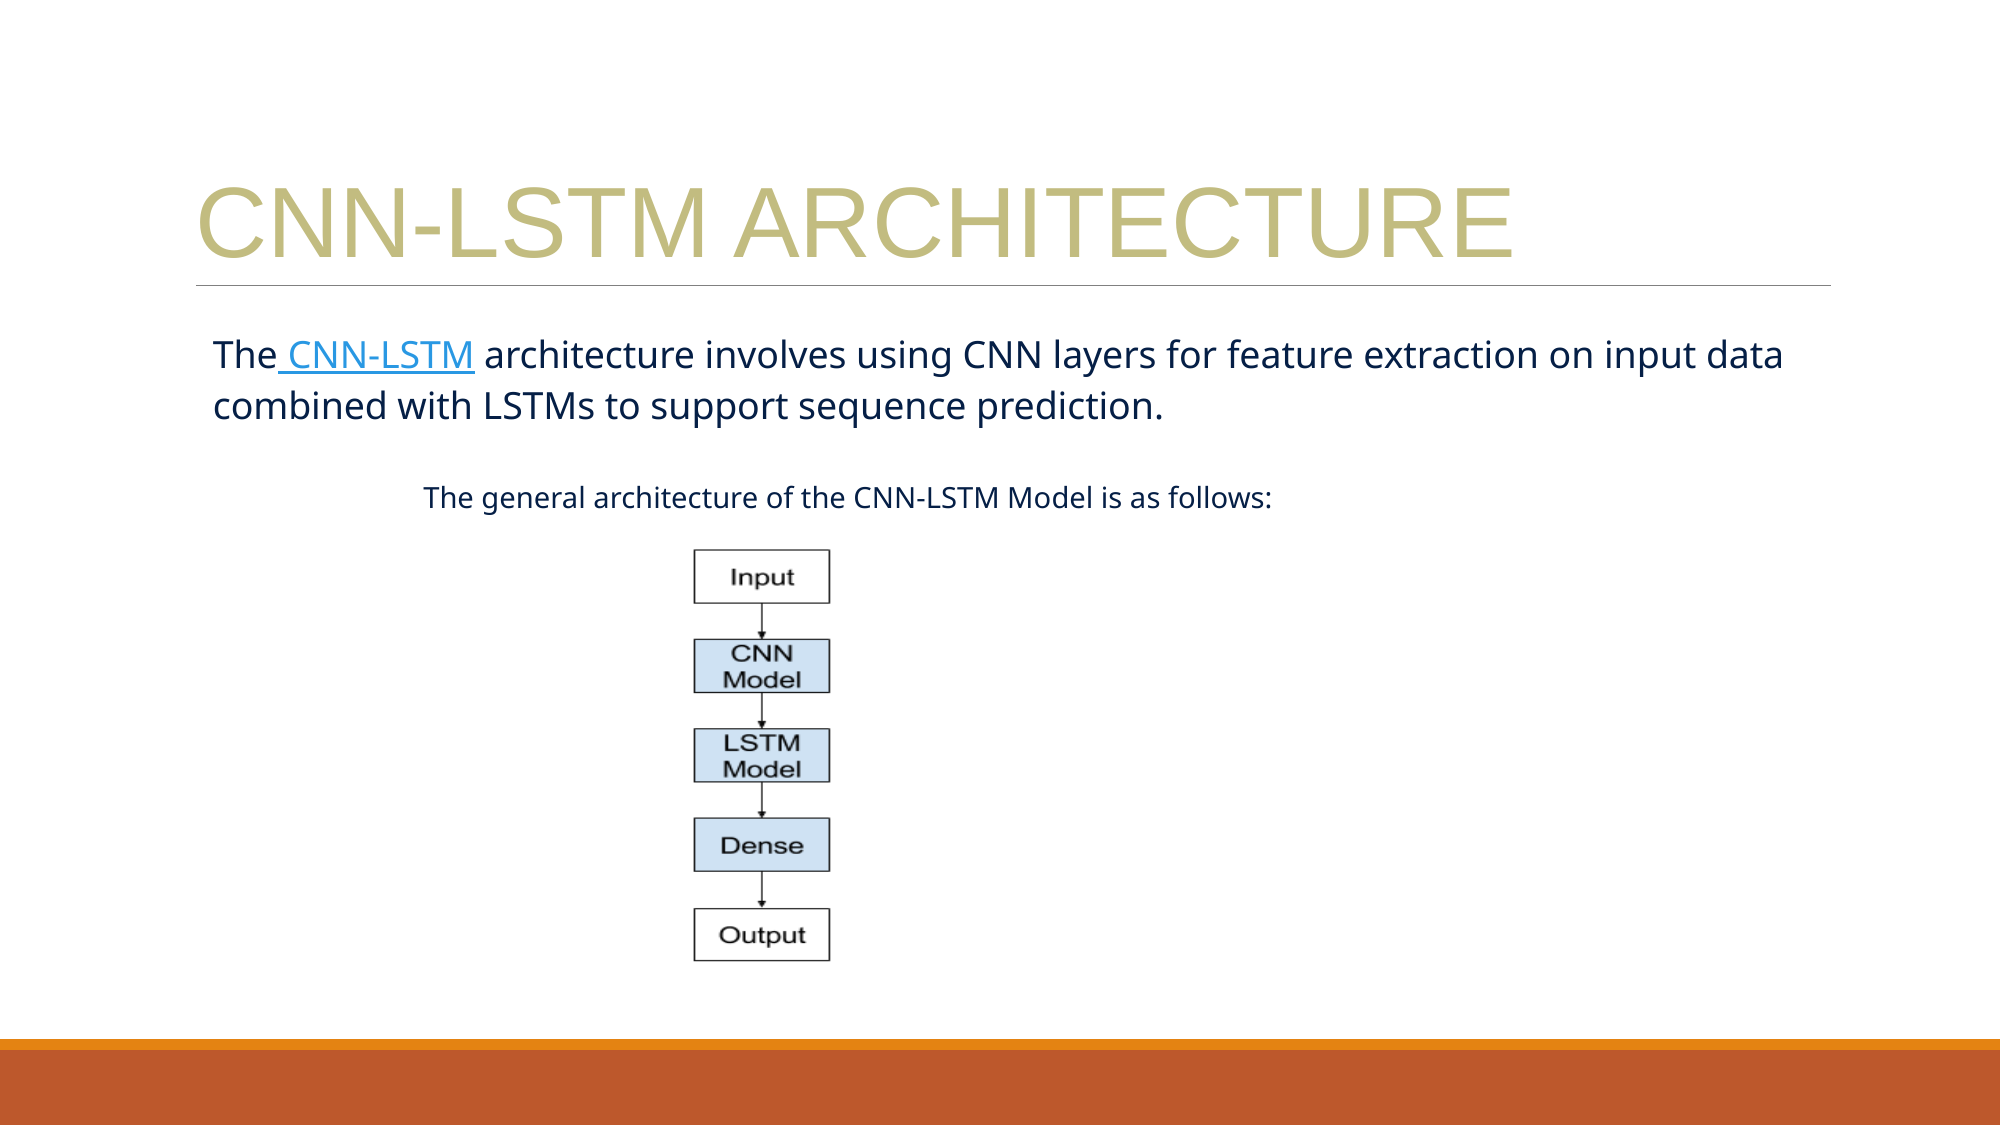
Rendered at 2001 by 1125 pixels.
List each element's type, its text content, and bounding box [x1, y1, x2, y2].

text_box The general architecture of the CNN-LSTM Model is as follows: [408, 472, 1765, 522]
title CNN-LSTM ARCHITECTURE [180, 47, 1830, 285]
text_box The CNN-LSTM architecture involves using CNN layers for feature extraction on input data combined with LSTMs to support sequence prediction. [198, 323, 1830, 479]
picture [672, 535, 855, 978]
